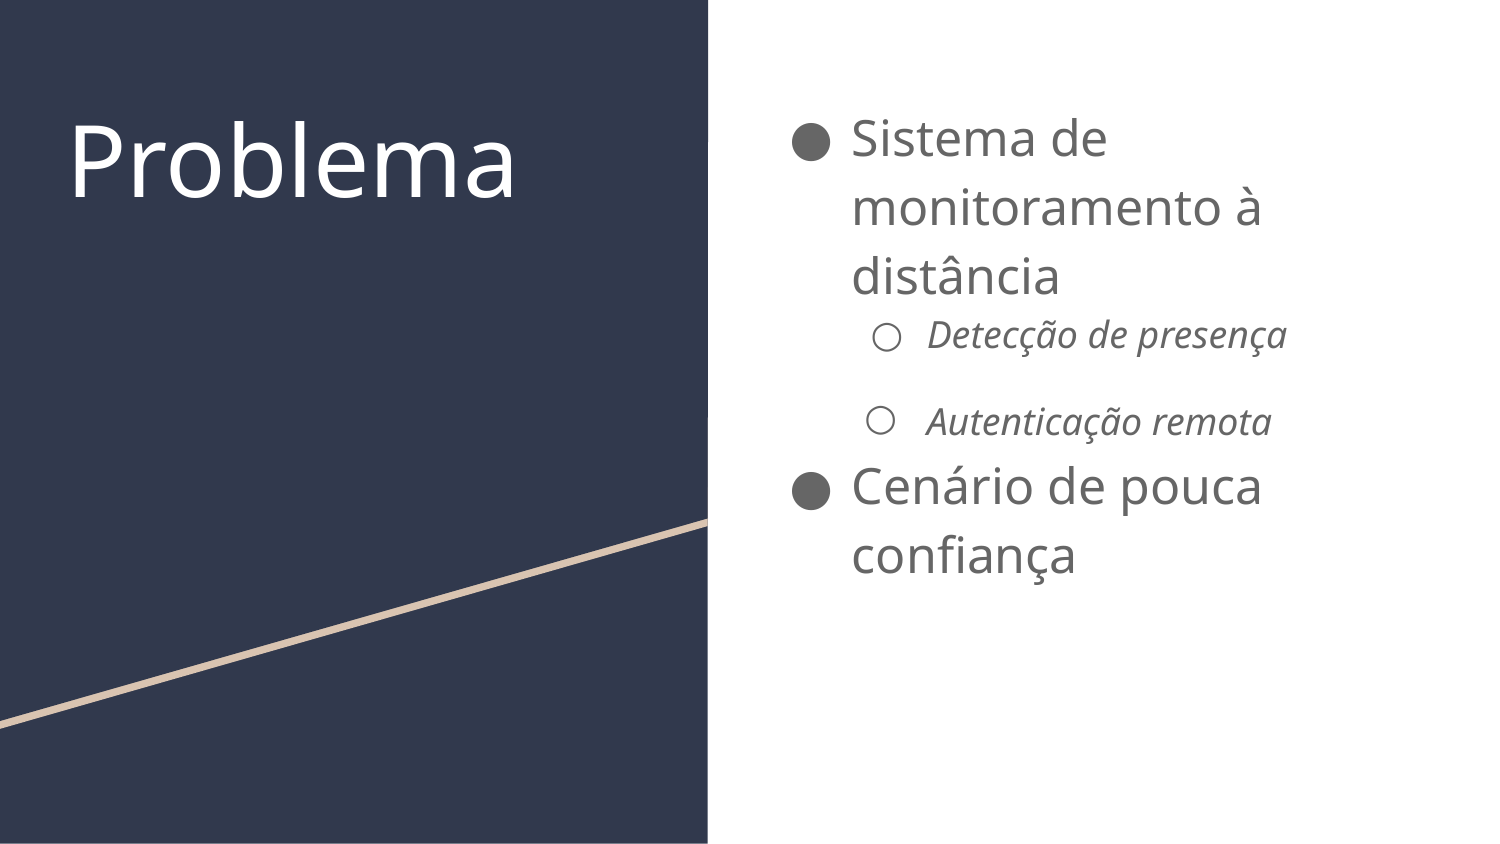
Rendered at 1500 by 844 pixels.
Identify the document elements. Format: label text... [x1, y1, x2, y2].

title Problema [51, 82, 660, 494]
list Sistema de monitoramento à distância Detecção de presença Autenticação remota Cenário de pouca confiança [761, 82, 1446, 755]
